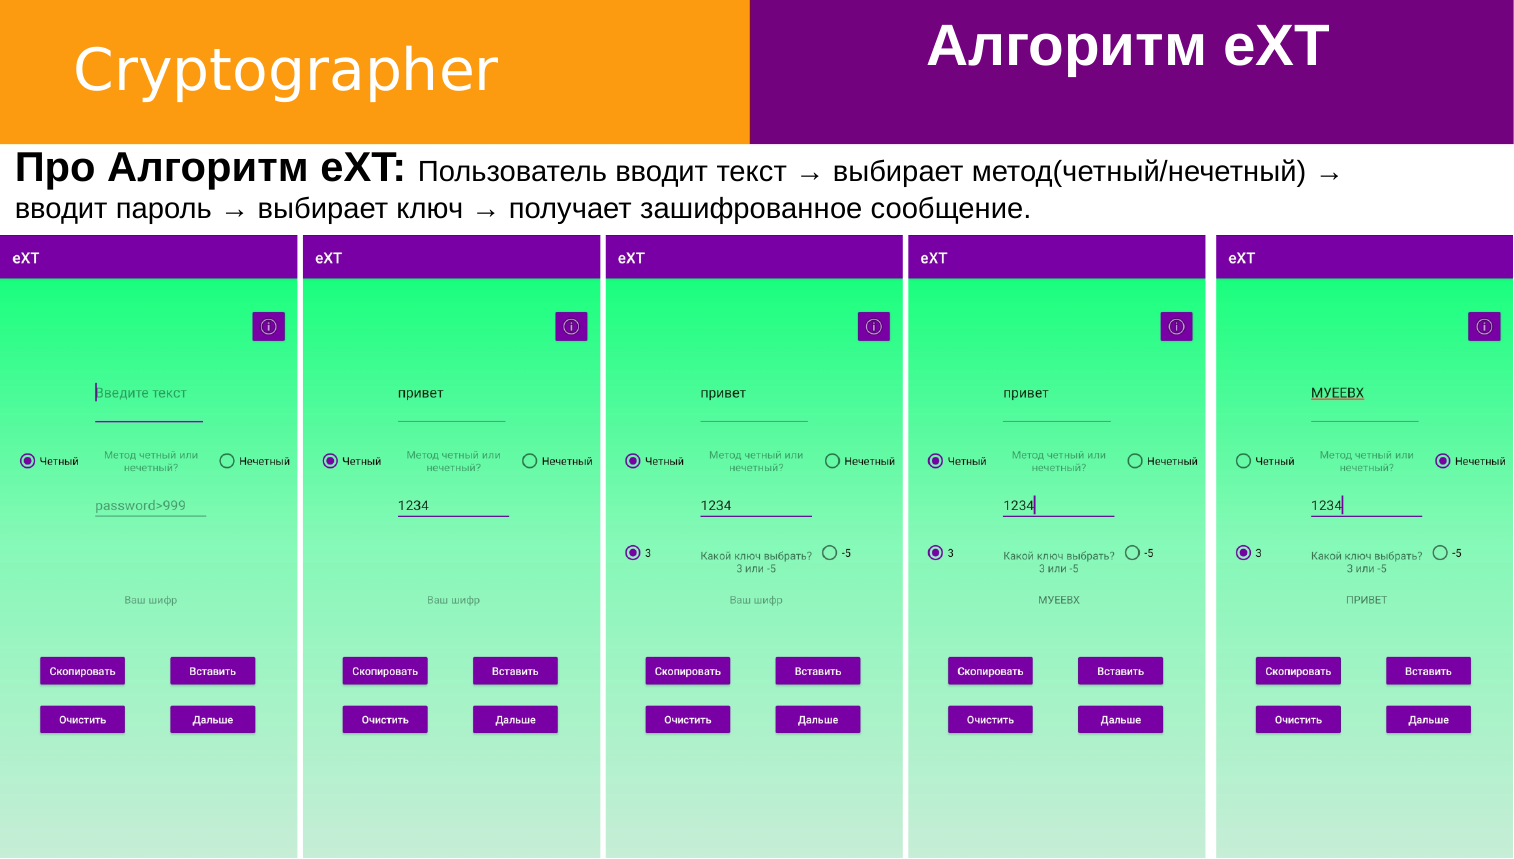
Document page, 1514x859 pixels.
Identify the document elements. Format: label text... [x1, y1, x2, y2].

picture [0, 0, 1514, 859]
text_box Про Алгоритм eXT: Пользователь вводит текст → выбирает метод(четный/нечетный) → вводит пароль → выбирает ключ → получает зашифрованное сообщение. [0, 132, 1506, 234]
text_box Алгоритм eXT [744, 0, 1513, 141]
picture [0, 0, 744, 132]
text_box Cryptographer [59, 24, 561, 119]
